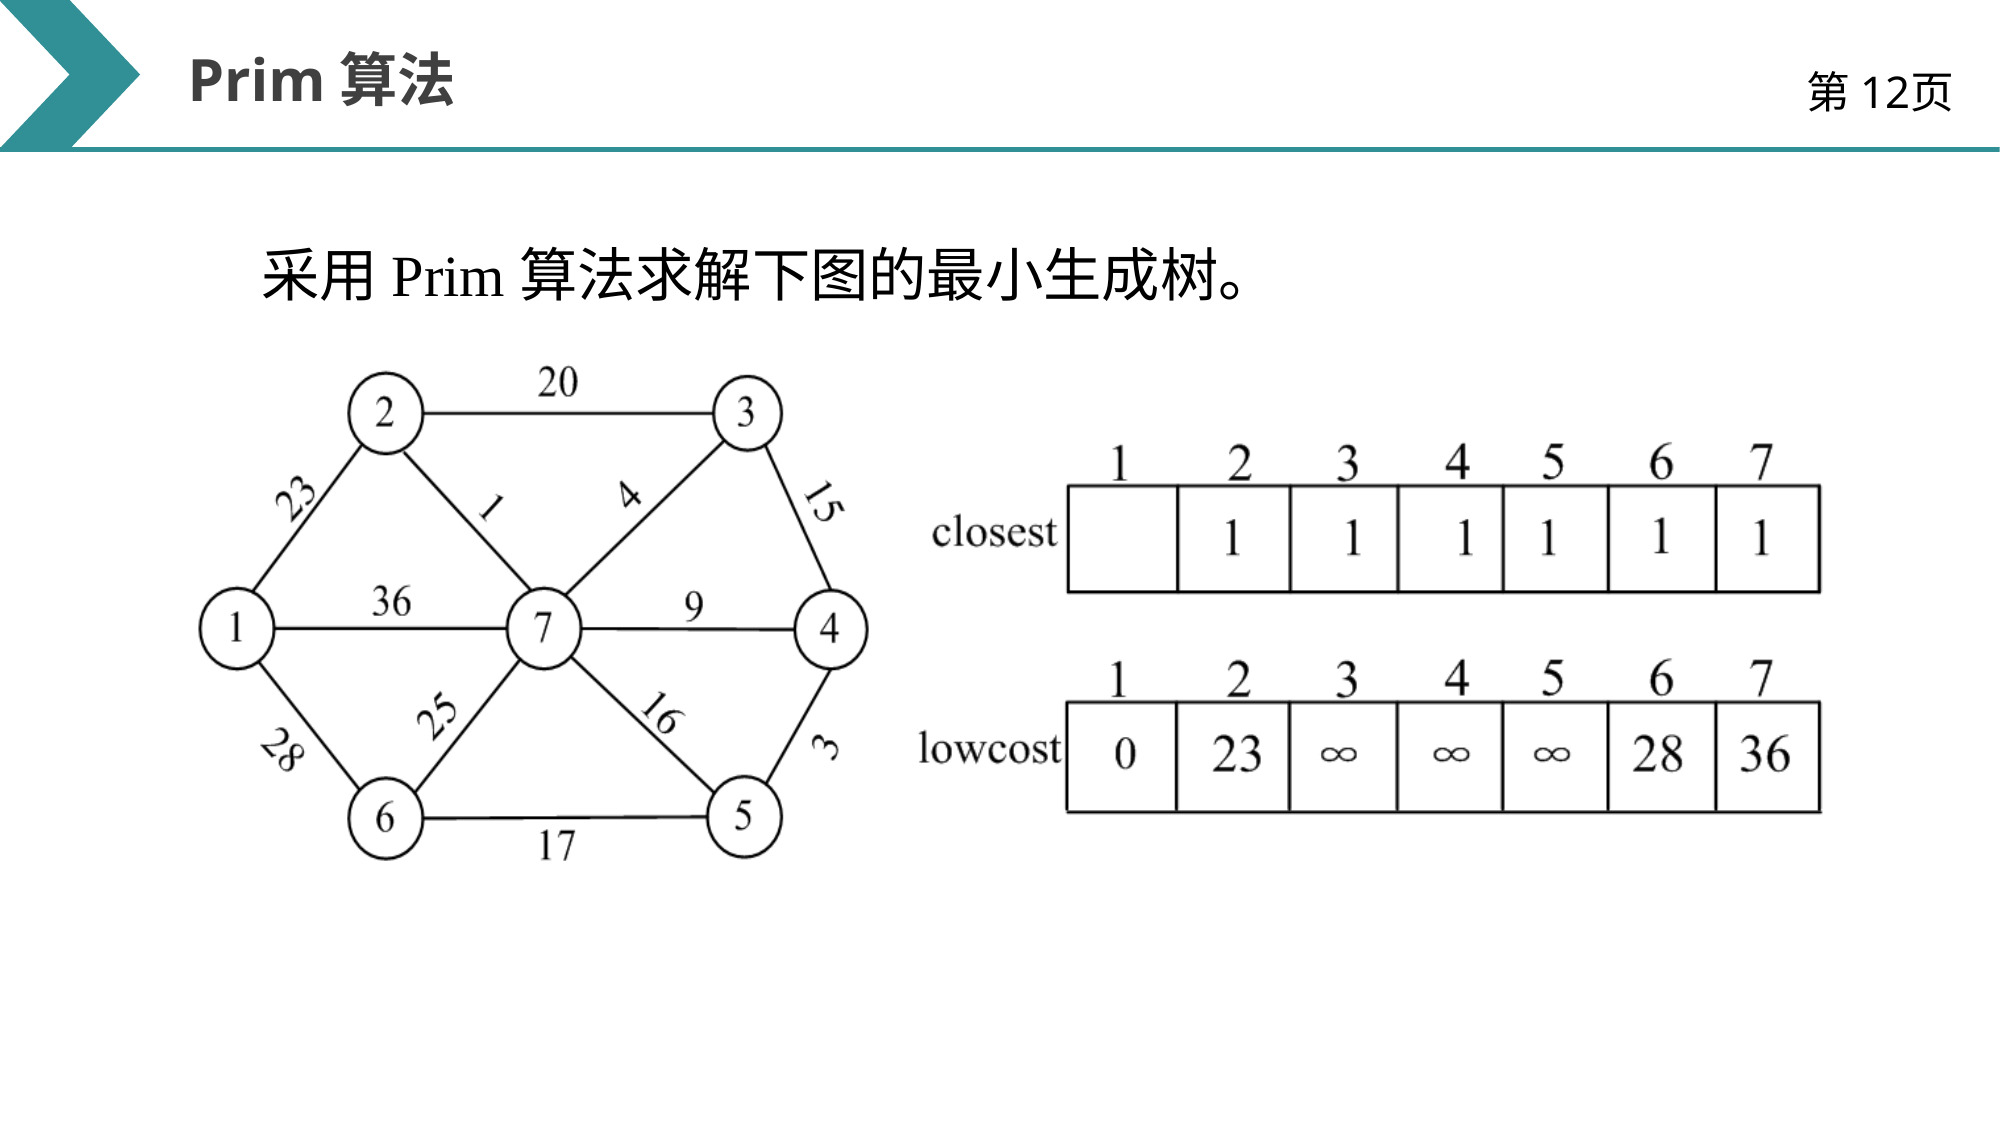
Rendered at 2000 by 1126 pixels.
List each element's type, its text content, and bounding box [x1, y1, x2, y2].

text_box 采用Prim算法求解下图的最小生成树。 [140, 195, 1461, 316]
picture [923, 432, 1827, 599]
picture [196, 358, 882, 871]
text_box [0, 0, 142, 148]
text_box Prim算法 [173, 35, 823, 121]
picture [912, 654, 1827, 821]
